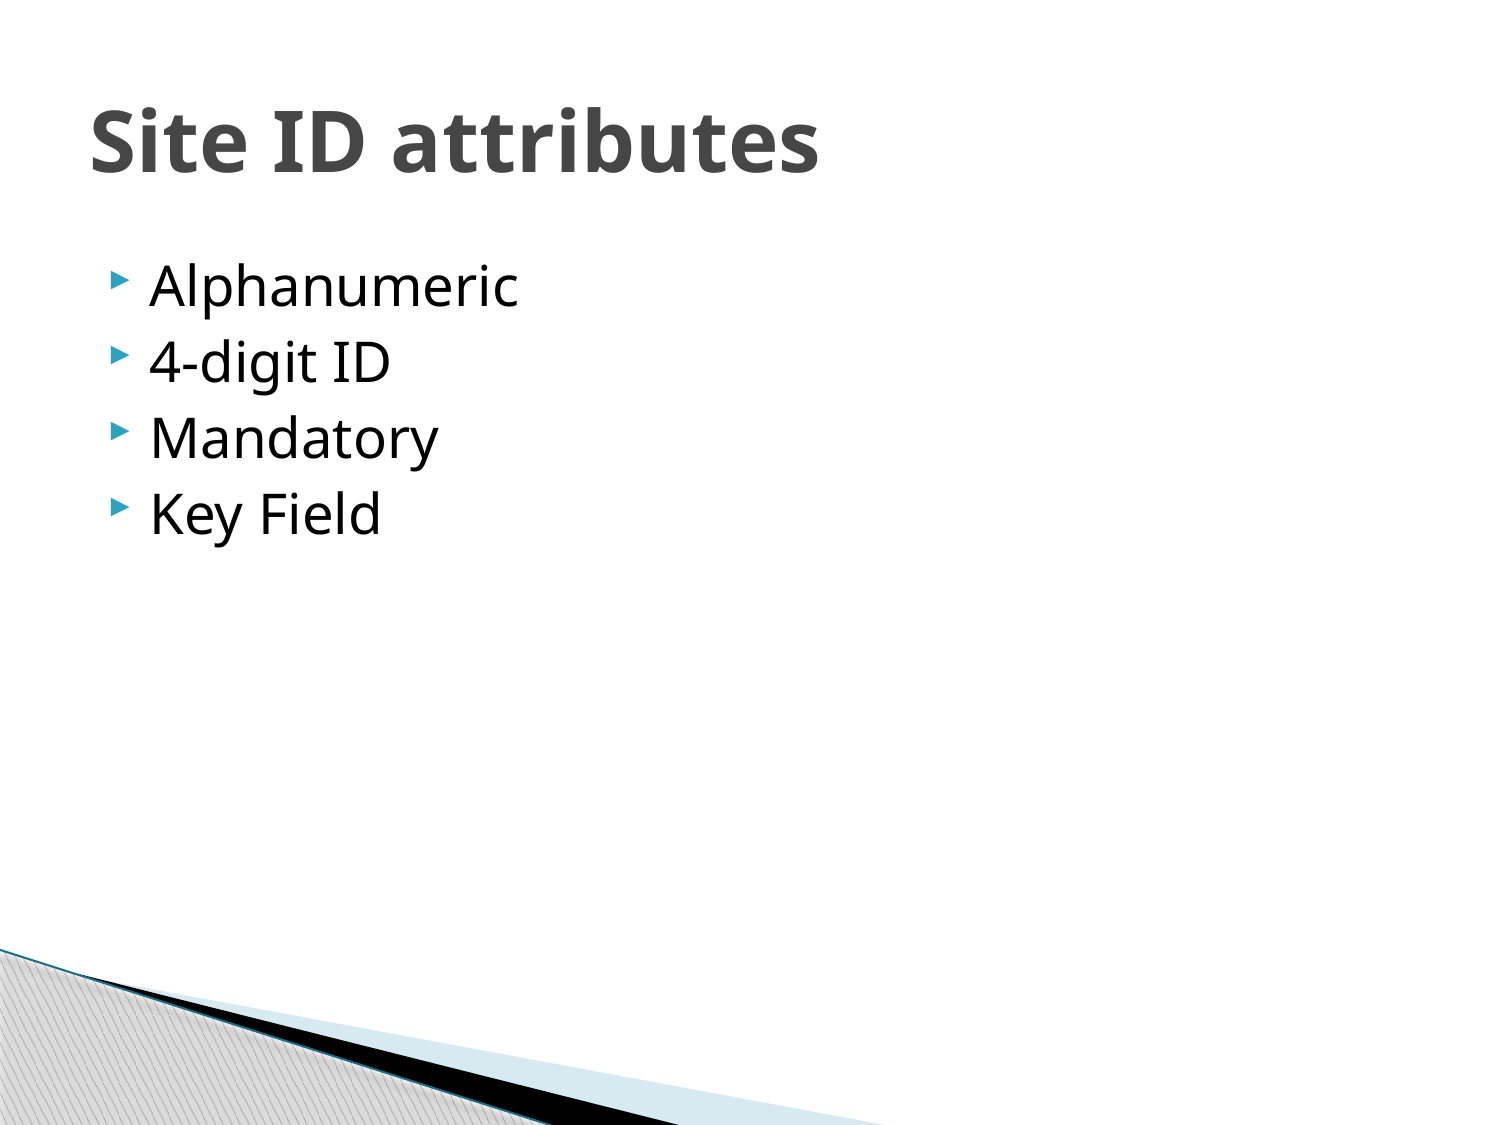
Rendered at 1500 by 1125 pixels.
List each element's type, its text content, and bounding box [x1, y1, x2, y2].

title Site ID attributes [75, 45, 1425, 233]
list Alphanumeric 4-digit ID Mandatory Key Field [75, 243, 1425, 986]
